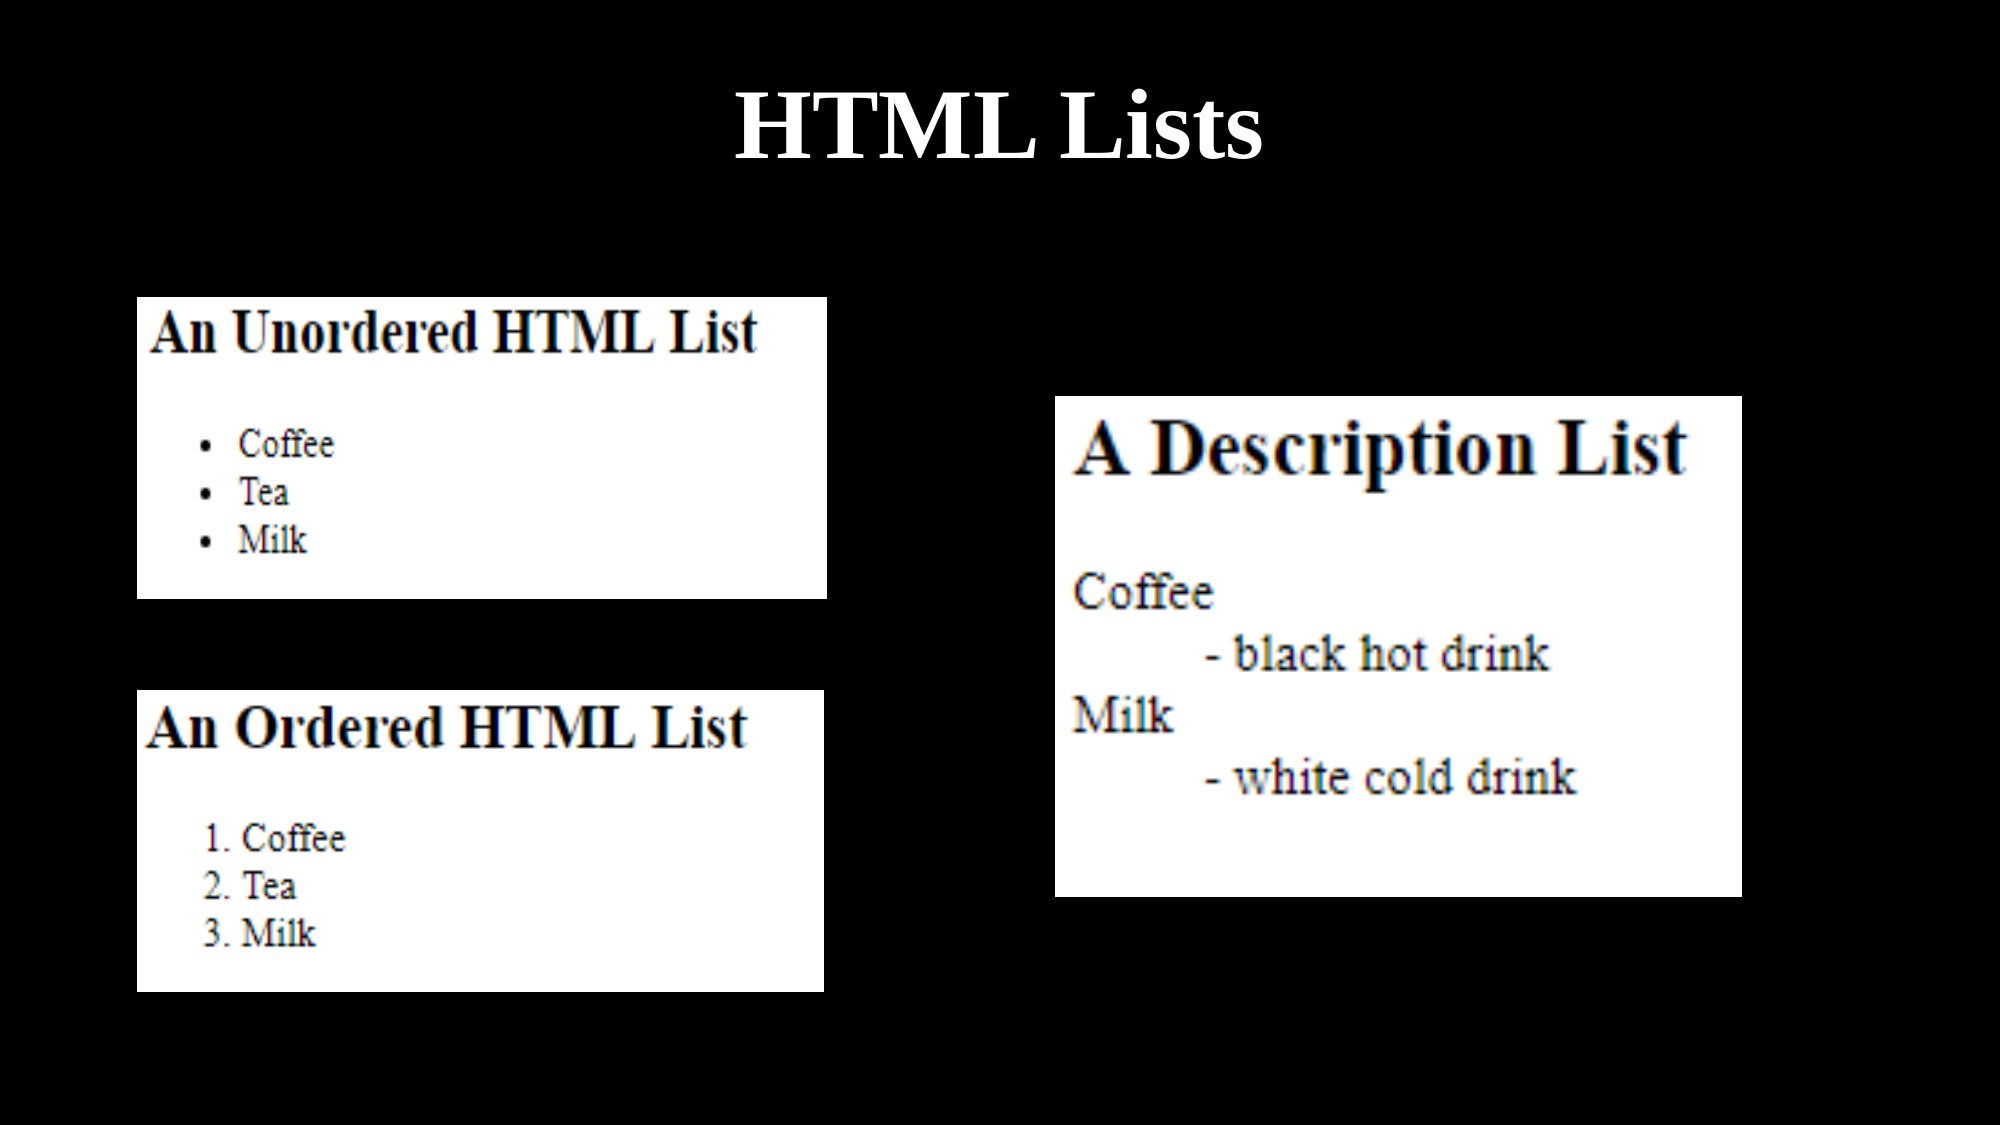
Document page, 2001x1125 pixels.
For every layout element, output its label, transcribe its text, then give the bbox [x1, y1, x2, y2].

picture [1055, 396, 1742, 898]
picture [137, 690, 824, 992]
title HTML Lists [137, 17, 1863, 235]
picture [137, 297, 827, 599]
